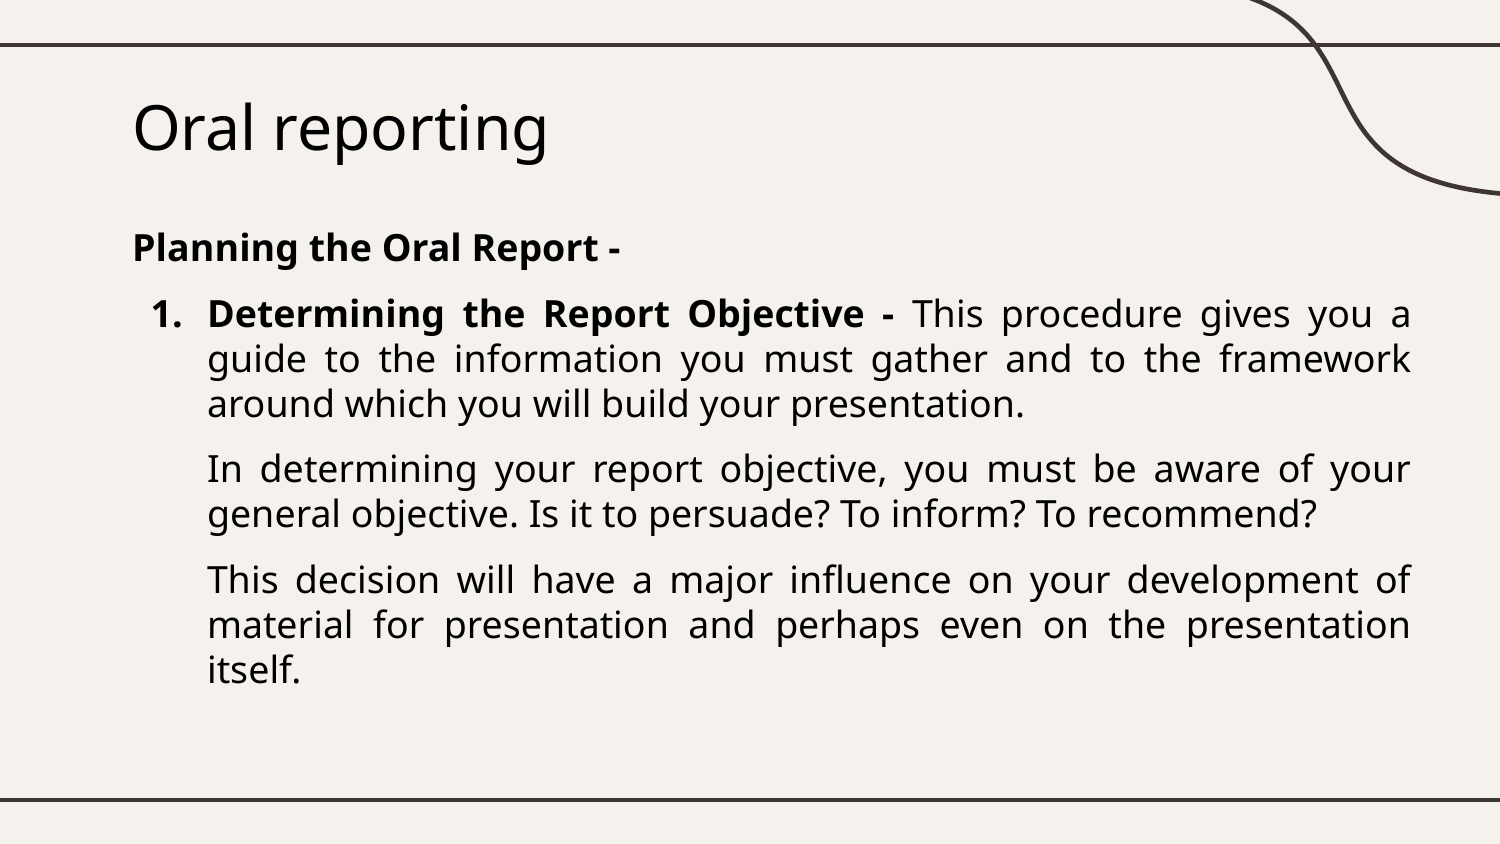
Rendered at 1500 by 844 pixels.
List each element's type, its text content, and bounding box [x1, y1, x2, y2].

list Planning the Oral Report - Determining the Report Objective - This procedure gives you a guide to the information you must gather and to the framework around which you will build your presentation. In determining your report objective, you must be aware of your general objective. Is it to persuade? To inform? To recommend? This decision will have a major influence on your development of material for presentation and perhaps even on the presentation itself. [116, 208, 1428, 750]
title Oral reporting [116, 72, 1327, 167]
